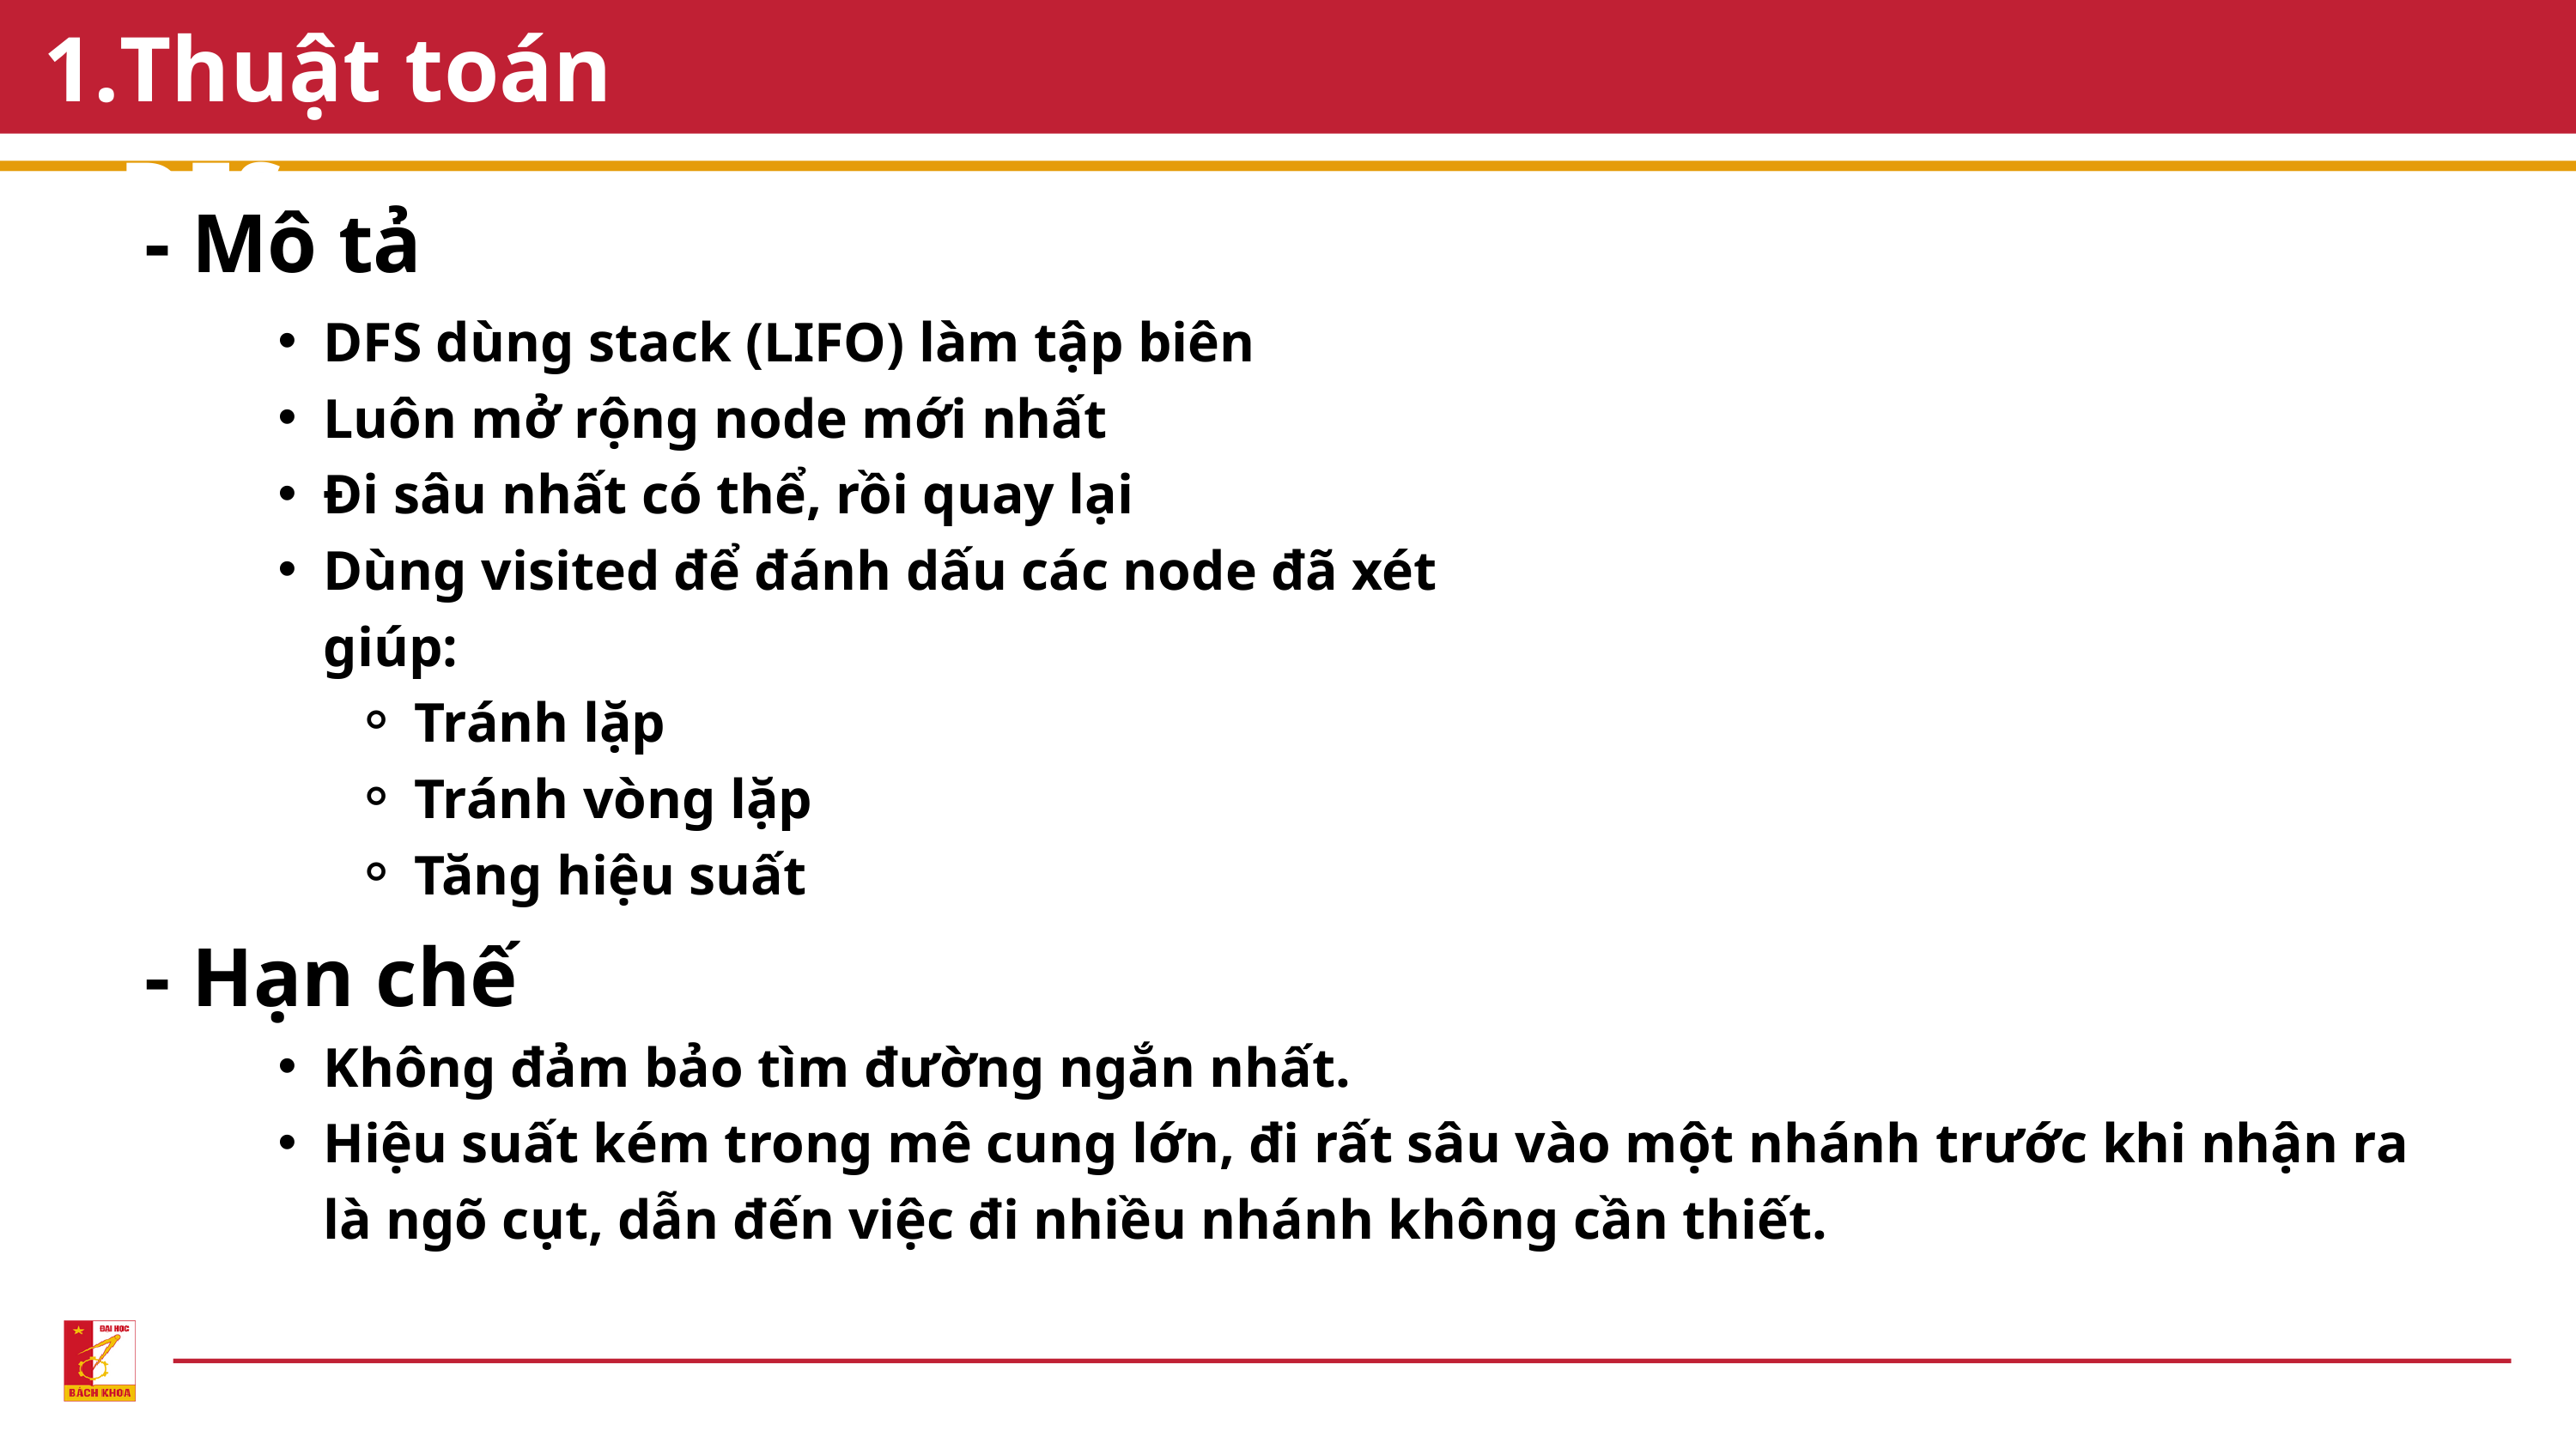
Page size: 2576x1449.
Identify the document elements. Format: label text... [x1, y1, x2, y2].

text_box - Hạn chế [144, 908, 529, 1023]
text_box DFS dùng stack (LIFO) làm tập biên Luôn mở rộng node mới nhất Đi sâu nhất có thể, rồi quay lại Dùng visited để đánh dấu các node đã xét giúp: Tránh lặp Tránh vòng lặp Tăng hiệu suất [232, 296, 1484, 982]
text_box Không đảm bảo tìm đường ngắn nhất. Hiệu suất kém trong mê cung lớn, đi rất sâu vào một nhánh trước khi nhận ra là ngõ cụt, dẫn đến việc đi nhiều nhánh không cần thiết. [232, 1021, 2432, 1326]
text_box - Mô tả [144, 174, 529, 289]
text_box [0, 0, 2576, 1449]
text_box Thuật toán DFS [0, 0, 796, 371]
